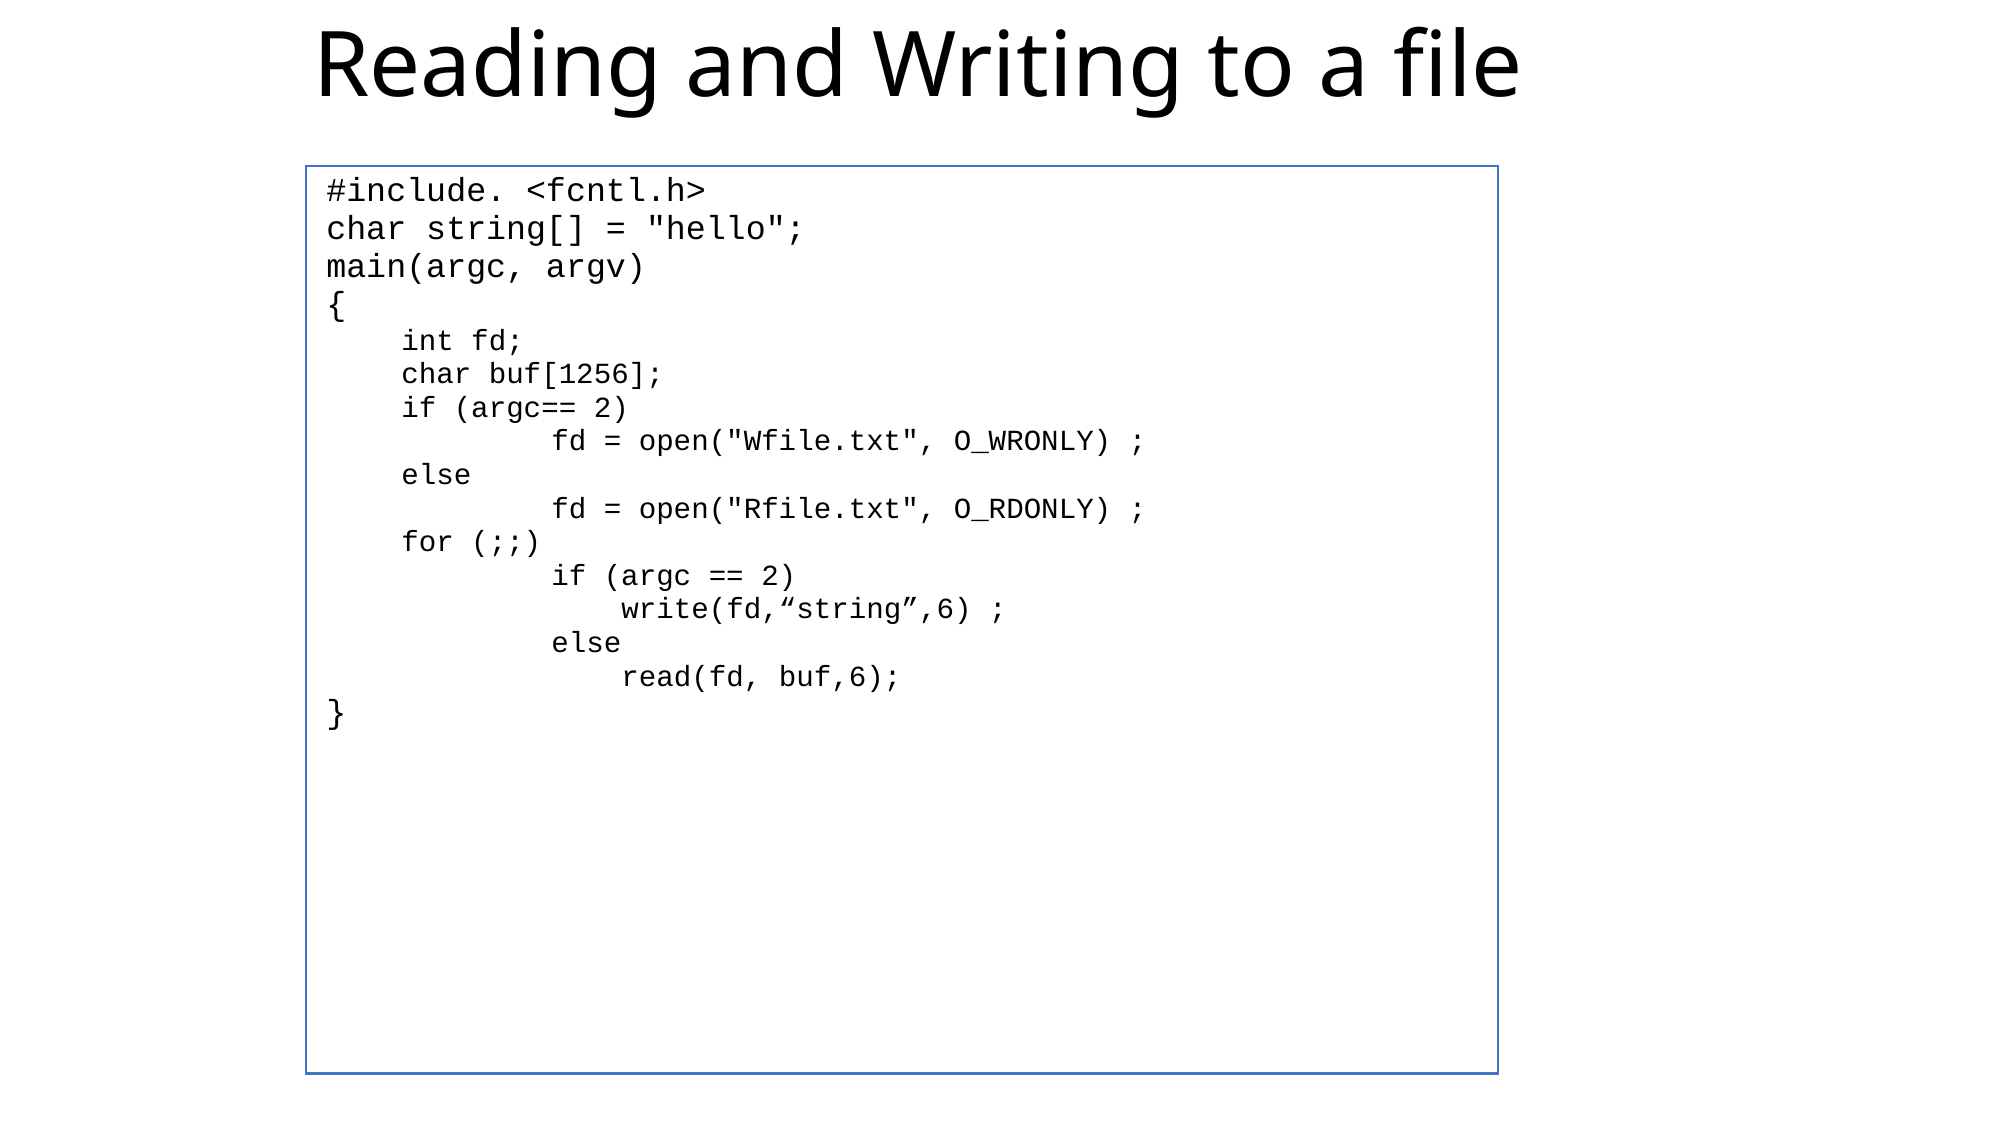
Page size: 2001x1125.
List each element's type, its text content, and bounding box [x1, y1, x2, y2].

title Reading and Writing to a file [32, 9, 1805, 124]
text_box #include. <fcntl.h> char string[] = "hello"; main(argc, argv) { int fd; char buf[1256]; if (argc== 2) fd = open("Wfile.txt", O_WRONLY) ; else fd = open("Rfile.txt", O_RDONLY) ; for (;;) if (argc == 2) write(fd,“string”,6) ; else read(fd, buf,6); } [305, 165, 1499, 1075]
